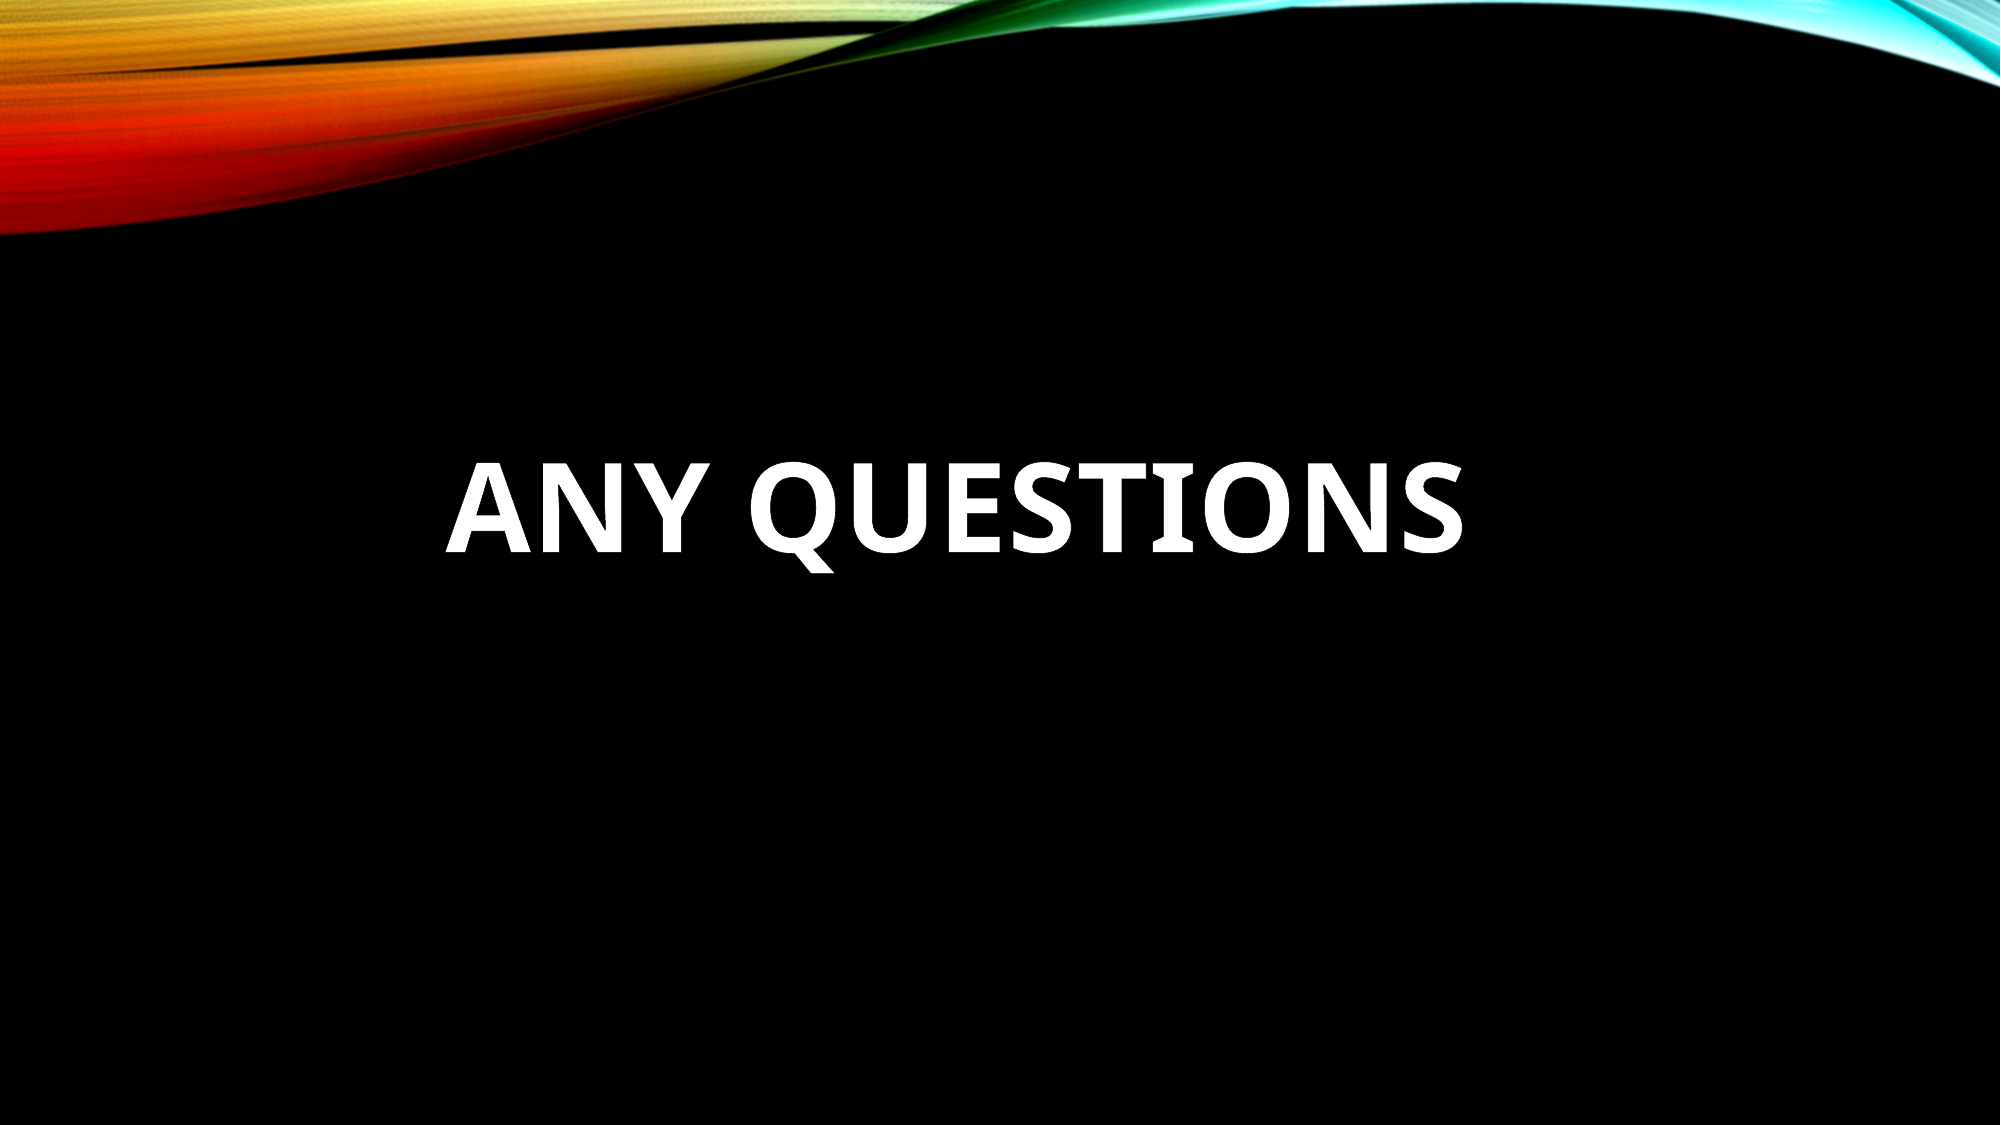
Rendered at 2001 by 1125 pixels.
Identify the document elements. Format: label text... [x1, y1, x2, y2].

title ANY QUESTIONS [70, 405, 1484, 618]
picture [0, 0, 2000, 237]
